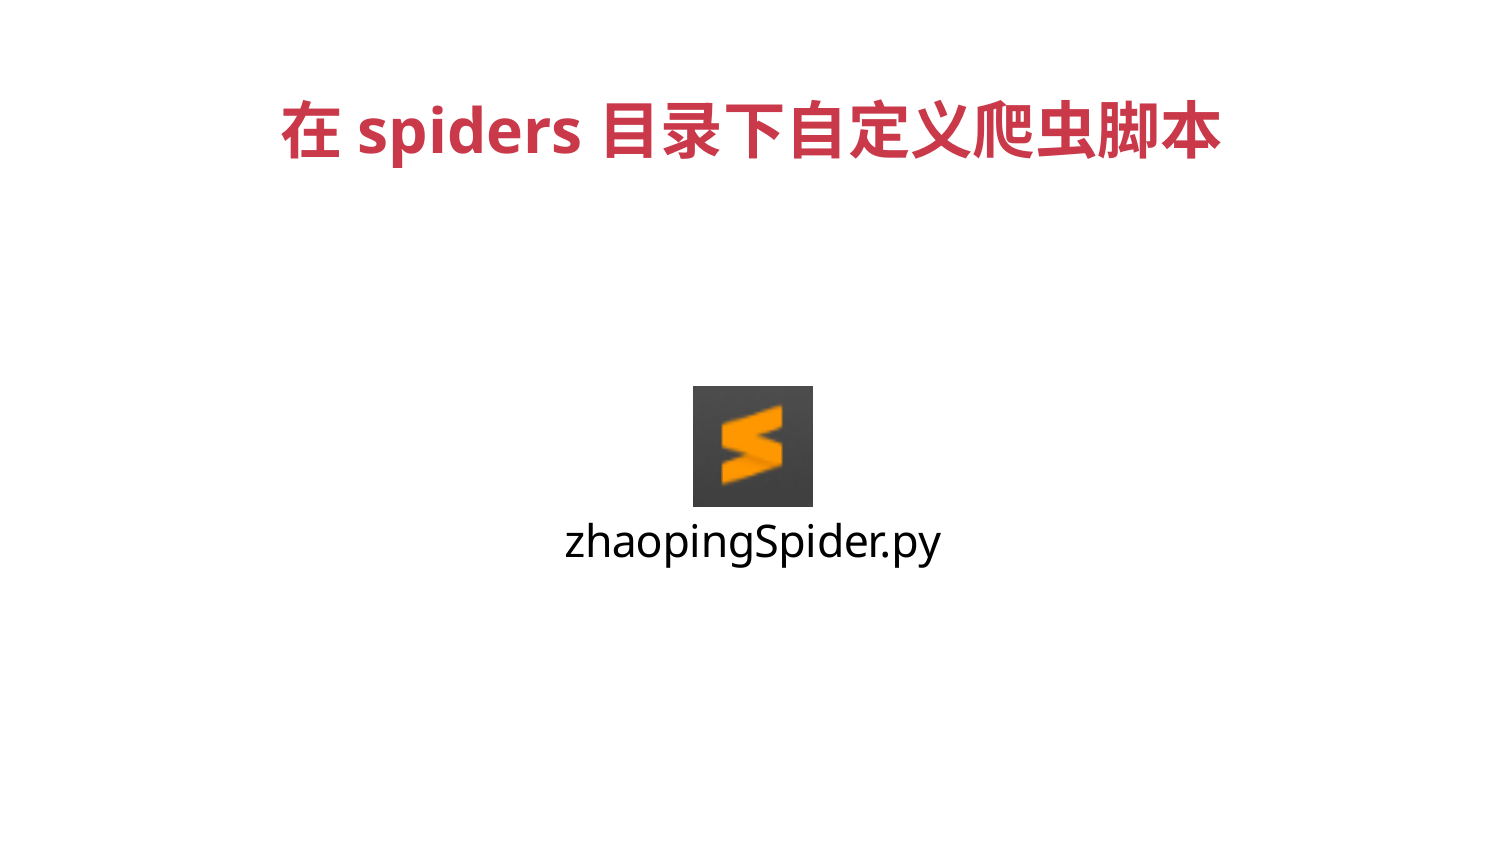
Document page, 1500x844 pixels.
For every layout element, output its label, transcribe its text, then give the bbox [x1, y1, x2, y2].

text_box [497, 386, 1006, 588]
text_box 在spiders目录下自定义爬虫脚本 [265, 83, 1239, 174]
